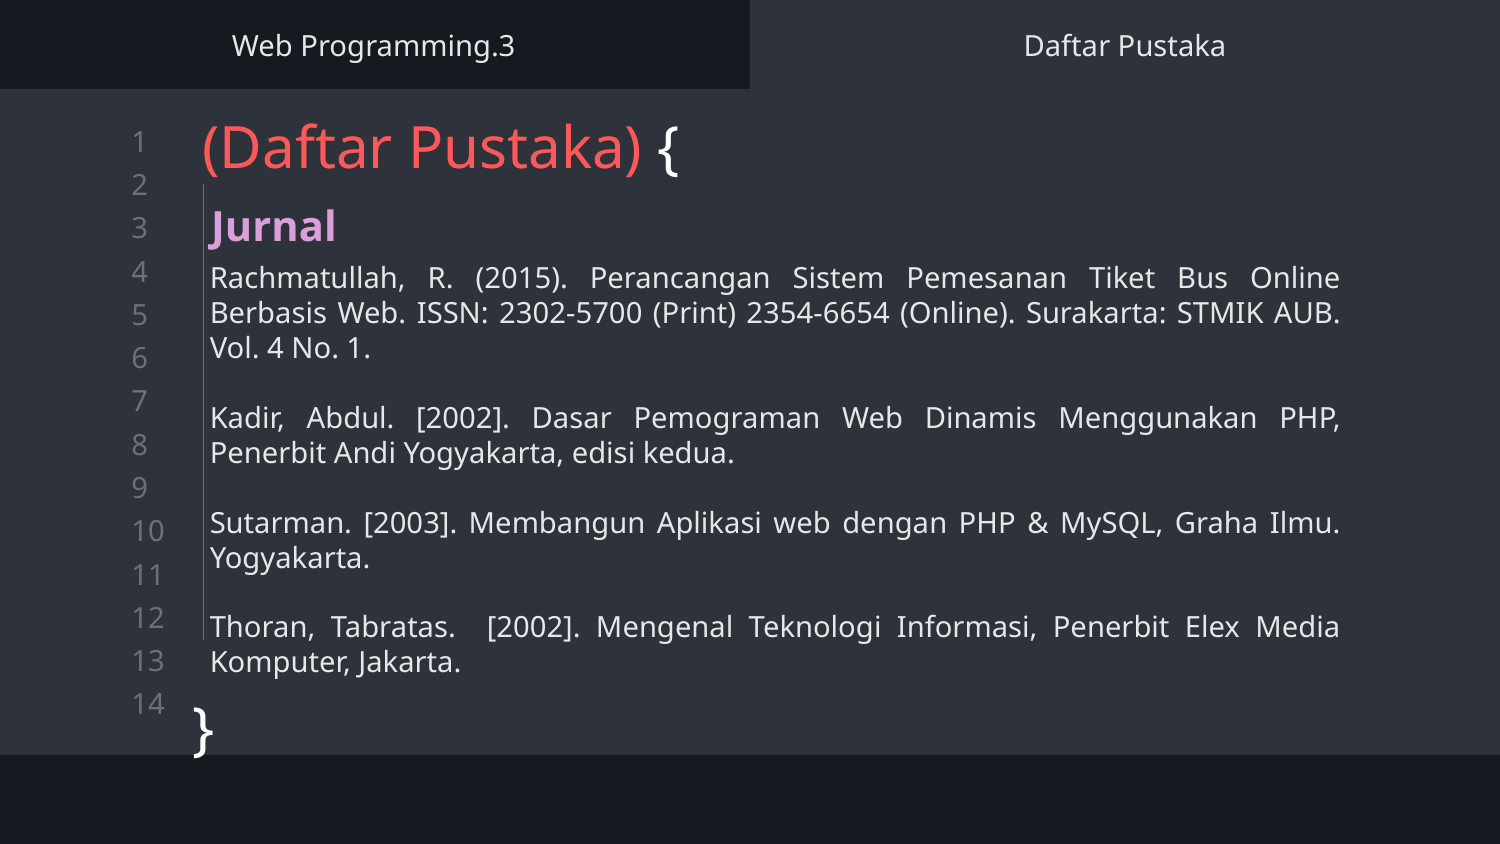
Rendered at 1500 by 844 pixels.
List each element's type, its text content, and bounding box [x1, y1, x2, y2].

title (Daftar Pustaka) { [187, 95, 1384, 185]
text_box Rachmatullah, R. (2015). Perancangan Sistem Pemesanan Tiket Bus Online Berbasis Web. ISSN: 2302-5700 (Print) 2354-6654 (Online). Surakarta: STMIK AUB. Vol. 4 No. 1. Kadir, Abdul. [2002]. Dasar Pemograman Web Dinamis Menggunakan PHP, Penerbit Andi Yogyakarta, edisi kedua. Sutarman. [2003]. Membangun Aplikasi web dengan PHP & MySQL, Graha Ilmu. Yogyakarta. Thoran, Tabratas. [2002]. Mengenal Teknologi Informasi, Penerbit Elex Media Komputer, Jakarta. [251, 254, 1357, 719]
subtitle Web Programming.3 [0, 15, 749, 74]
text_box Jurnal [251, 197, 776, 253]
subtitle Daftar Pustaka [750, 15, 1500, 74]
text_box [161, 184, 246, 778]
